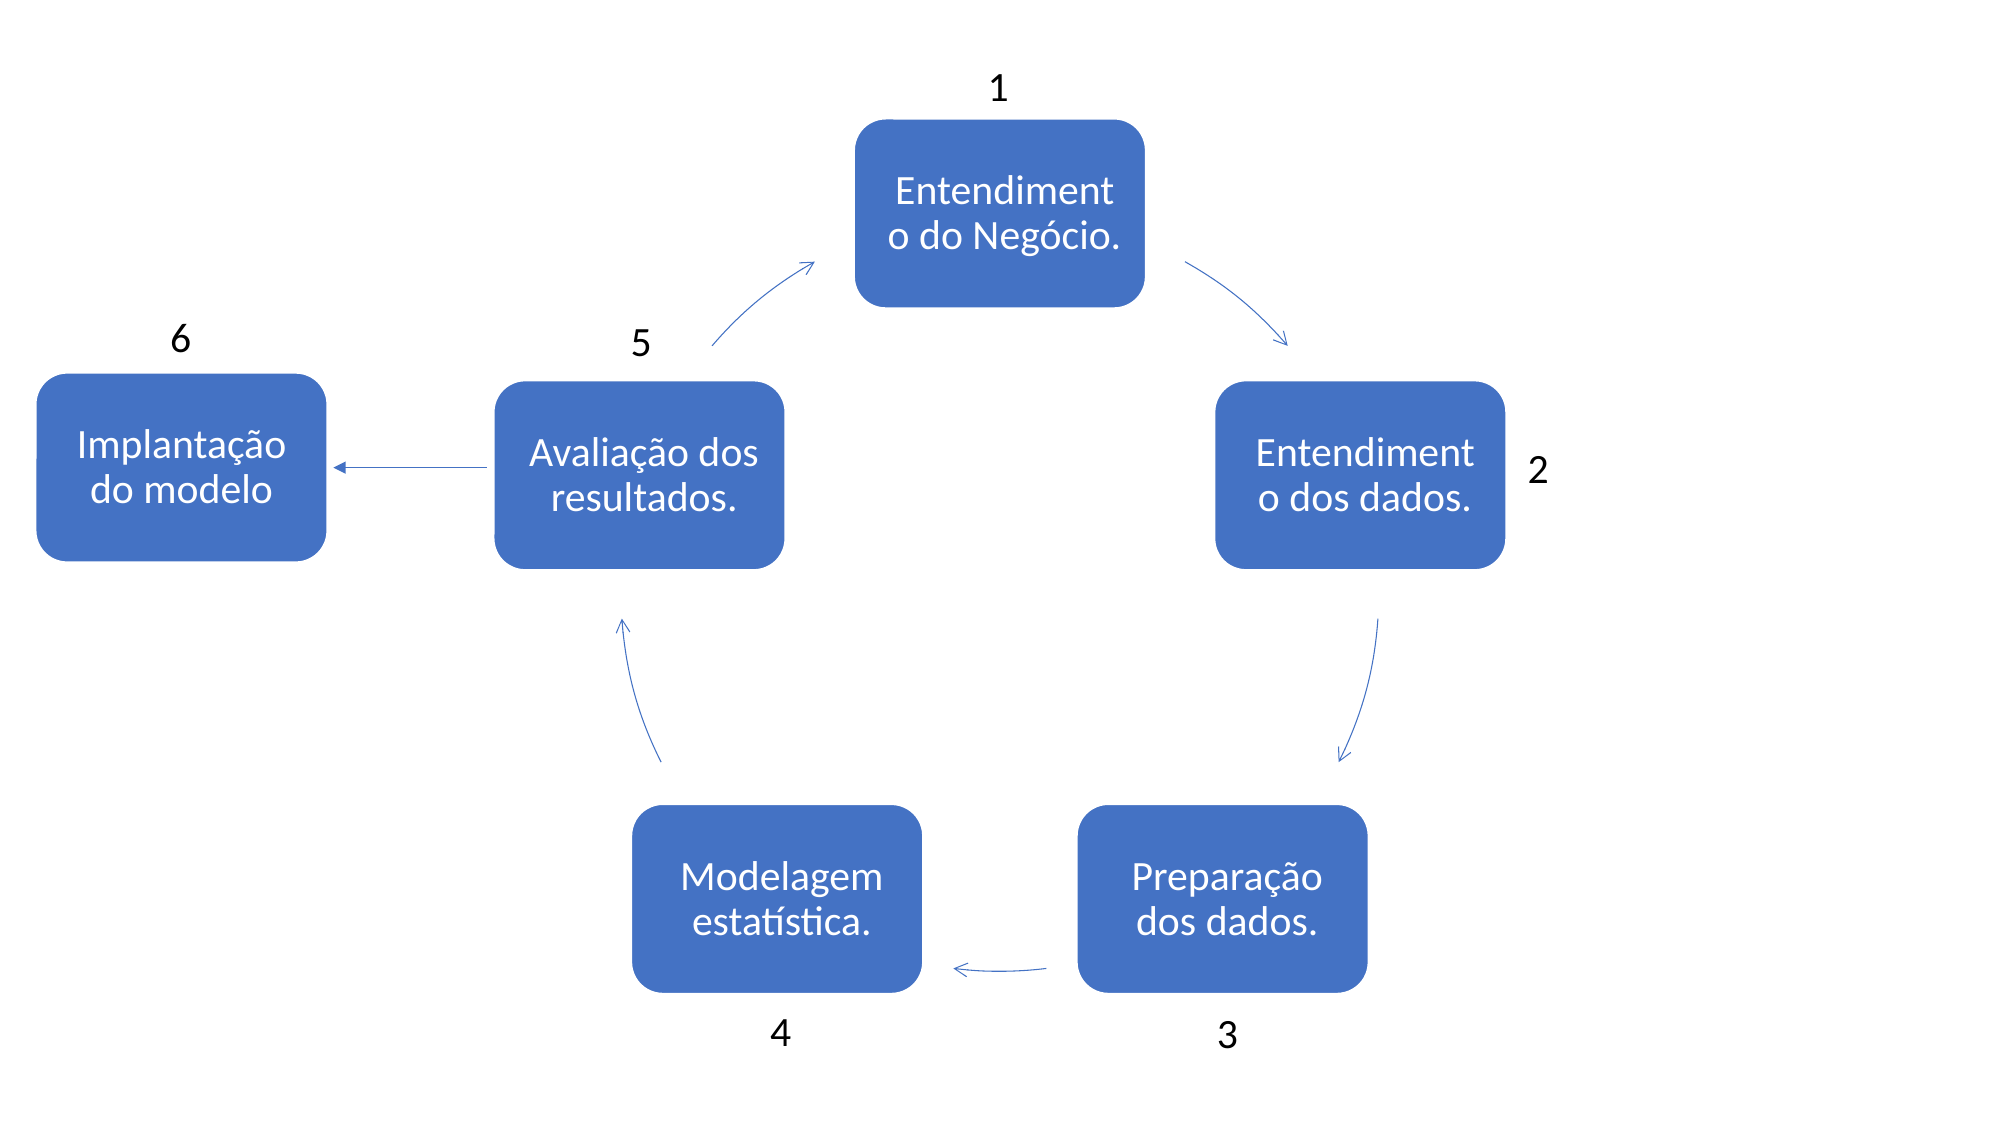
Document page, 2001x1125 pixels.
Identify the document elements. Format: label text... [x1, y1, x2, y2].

text_box 1 [972, 52, 1058, 117]
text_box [333, 117, 1667, 1007]
text_box 4 [755, 1007, 841, 1063]
text_box 3 [1202, 1007, 1287, 1064]
text_box 6 [155, 303, 208, 369]
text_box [35, 372, 328, 563]
